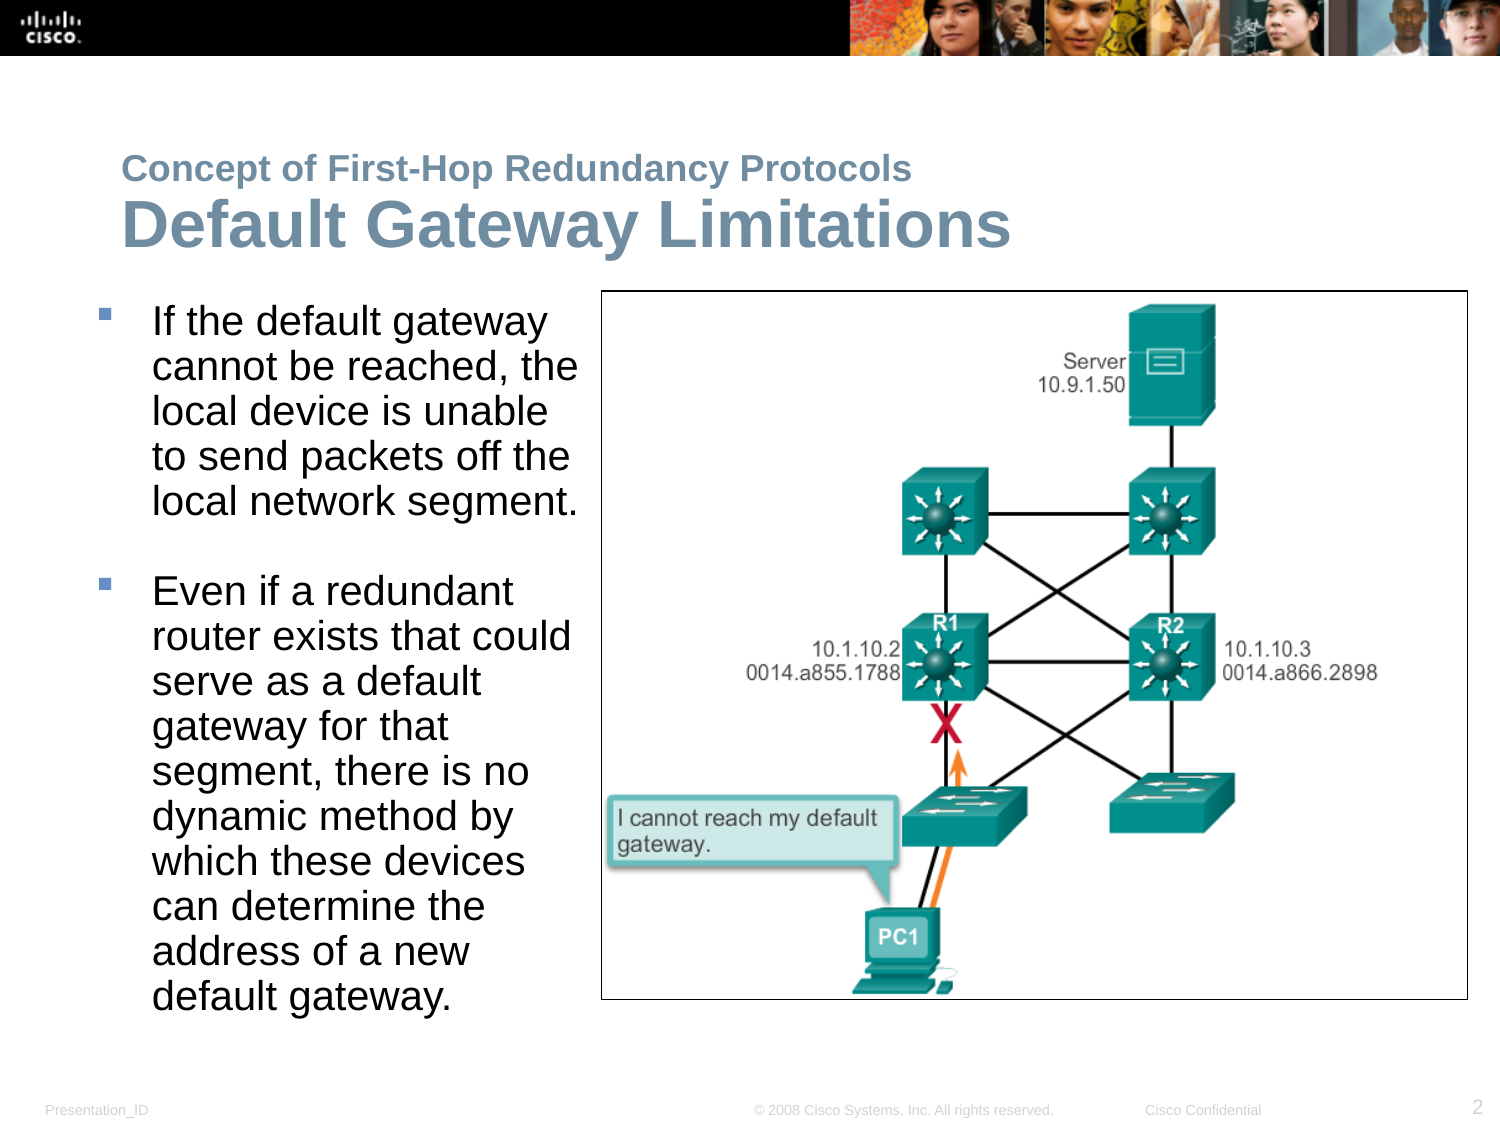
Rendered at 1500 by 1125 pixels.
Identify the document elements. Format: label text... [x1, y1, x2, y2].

picture [0, 0, 1500, 56]
text_box If the default gateway cannot be reached, the local device is unable to send packets off the local network segment. Even if a redundant router exists that could serve as a default gateway for that segment, there is no dynamic method by which these devices can determine the address of a new default gateway. [80, 291, 603, 1027]
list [602, 291, 1467, 1000]
title Concept of First-Hop Redundancy Protocols Default Gateway Limitations [107, 130, 1444, 269]
